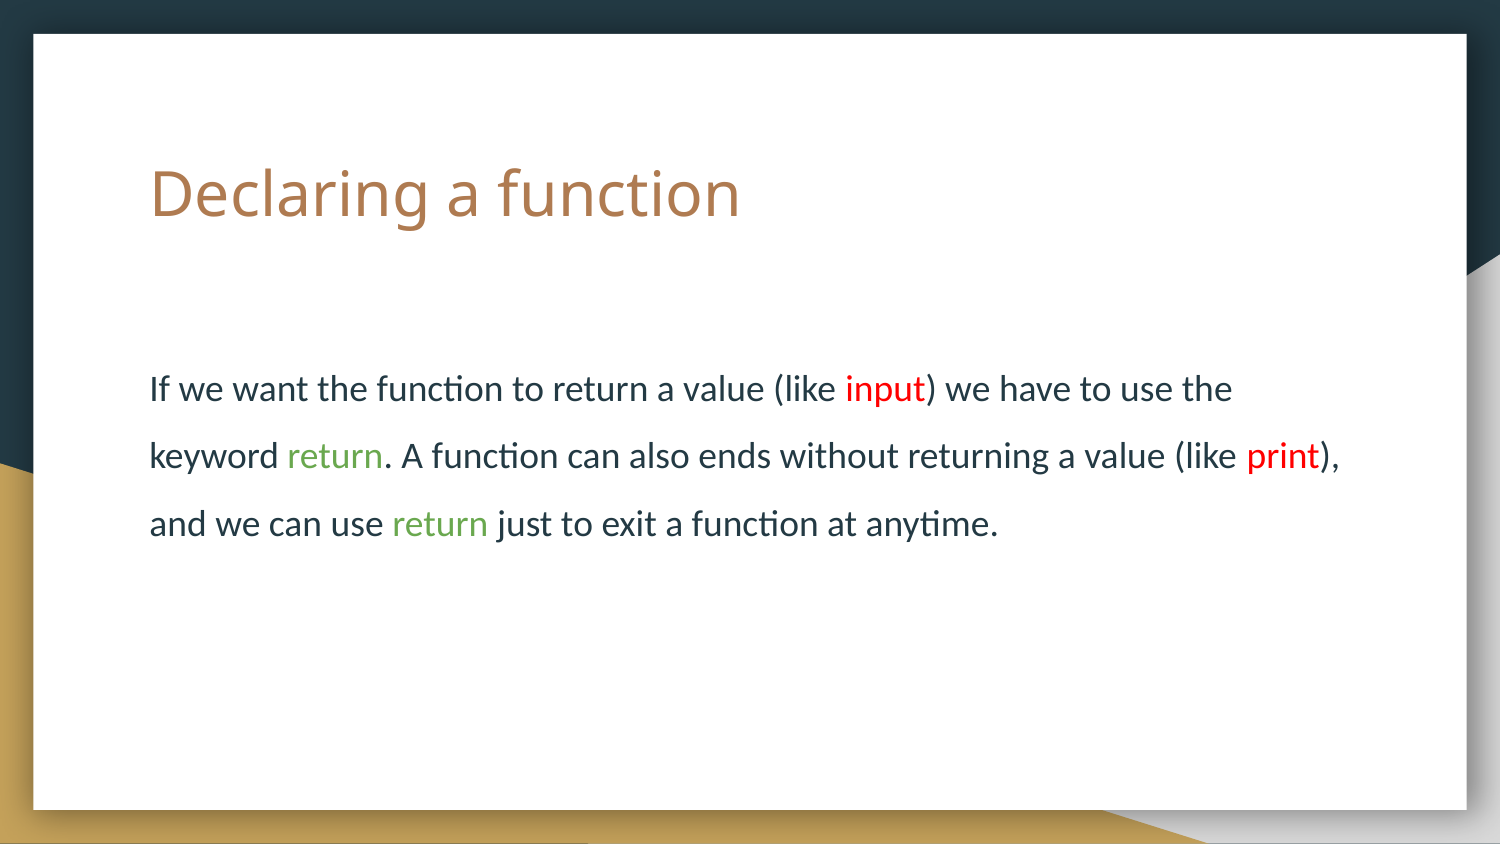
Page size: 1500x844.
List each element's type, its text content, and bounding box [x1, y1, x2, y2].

title Declaring a function [134, 138, 1366, 296]
list If we want the function to return a value (like input) we have to use the keyword return. A function can also ends without returning a value (like print), and we can use return just to exit a function at anytime. [134, 326, 1366, 729]
